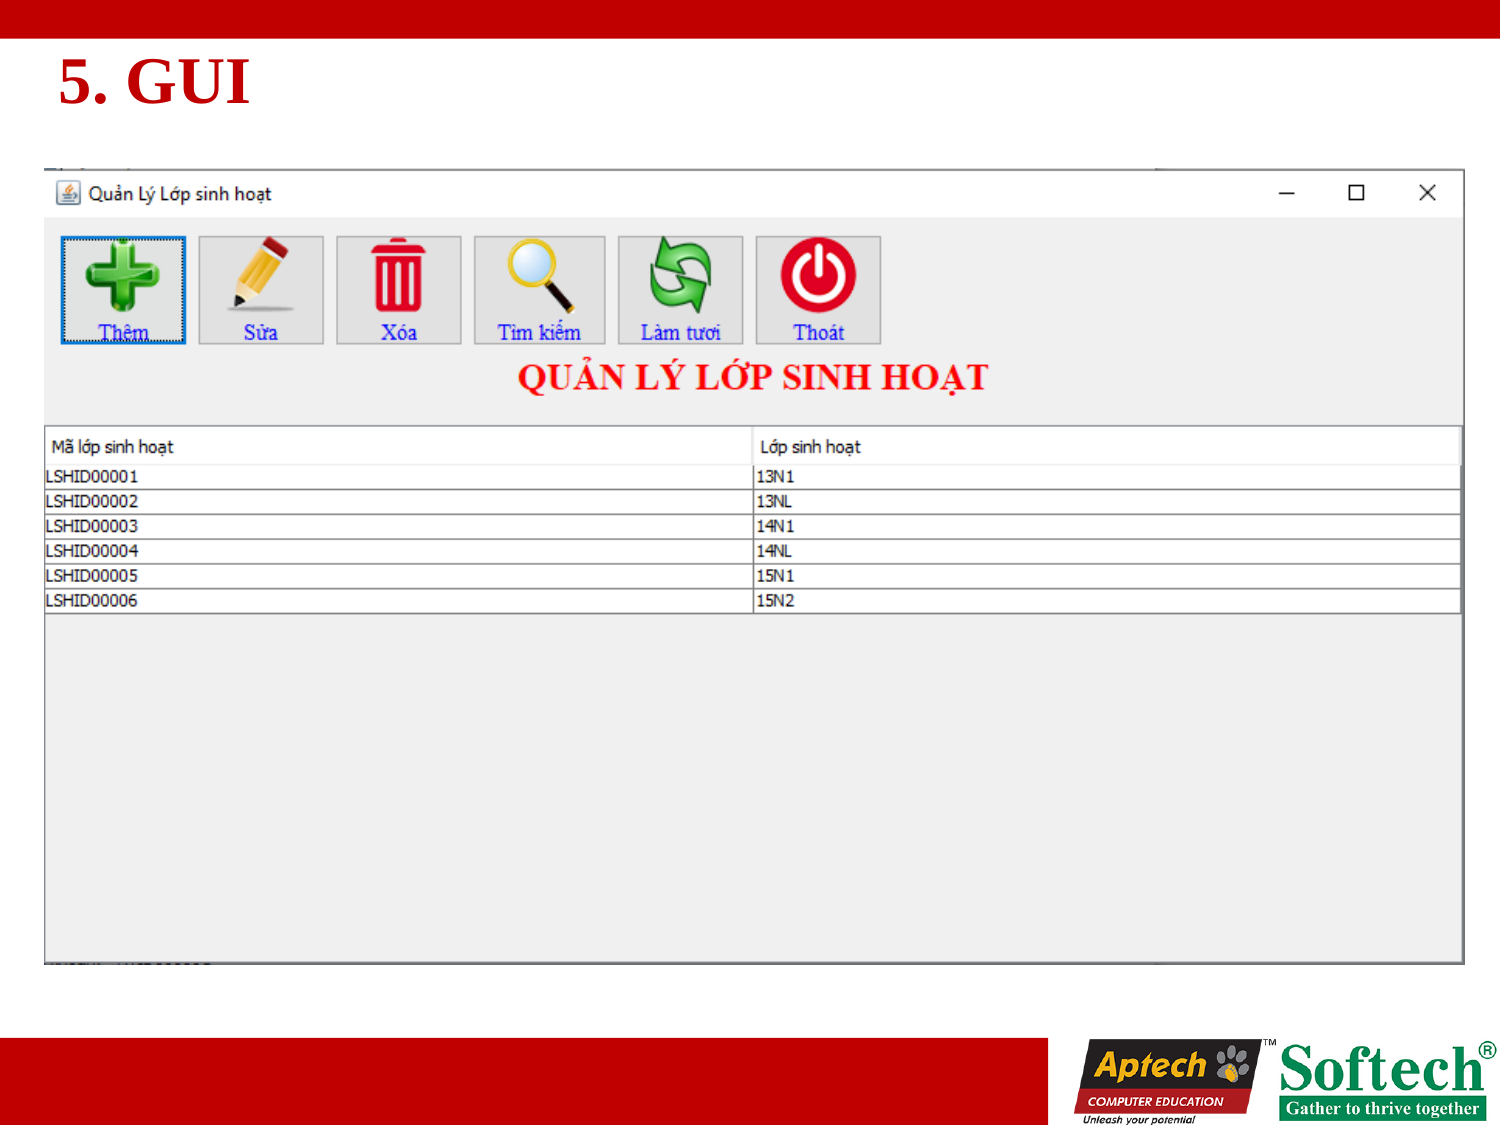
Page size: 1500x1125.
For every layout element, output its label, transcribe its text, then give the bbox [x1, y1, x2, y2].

picture [44, 168, 1465, 965]
picture [1072, 1037, 1500, 1125]
text_box 5. GUI [44, 32, 1409, 133]
